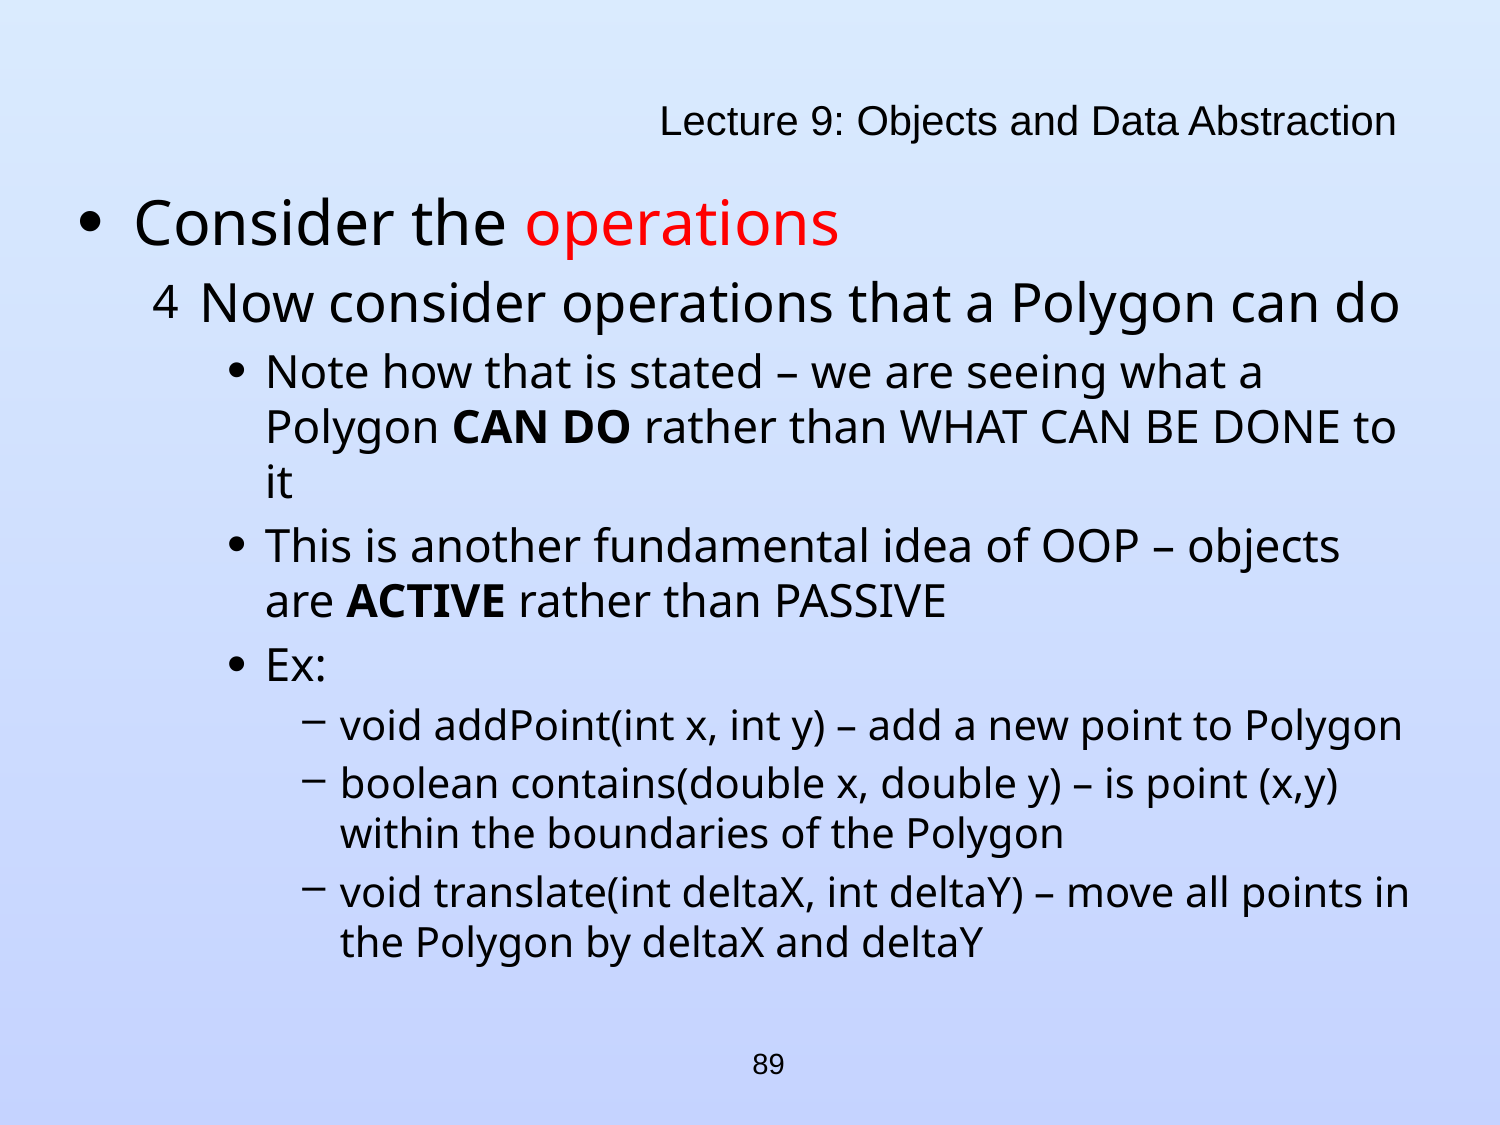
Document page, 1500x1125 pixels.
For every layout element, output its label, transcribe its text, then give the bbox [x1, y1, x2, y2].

title Lecture 9: Objects and Data Abstraction [87, 99, 1413, 150]
list Consider the operations Now consider operations that a Polygon can do Note how that is stated – we are seeing what a Polygon CAN DO rather than WHAT CAN BE DONE to it This is another fundamental idea of OOP – objects are ACTIVE rather than PASSIVE Ex: void addPoint(int x, int y) – add a new point to Polygon boolean contains(double x, double y) – is point (x,y) within the boundaries of the Polygon void translate(int deltaX, int deltaY) – move all points in the Polygon by deltaX and deltaY [62, 174, 1438, 1025]
slide_number 89 [612, 1025, 926, 1101]
